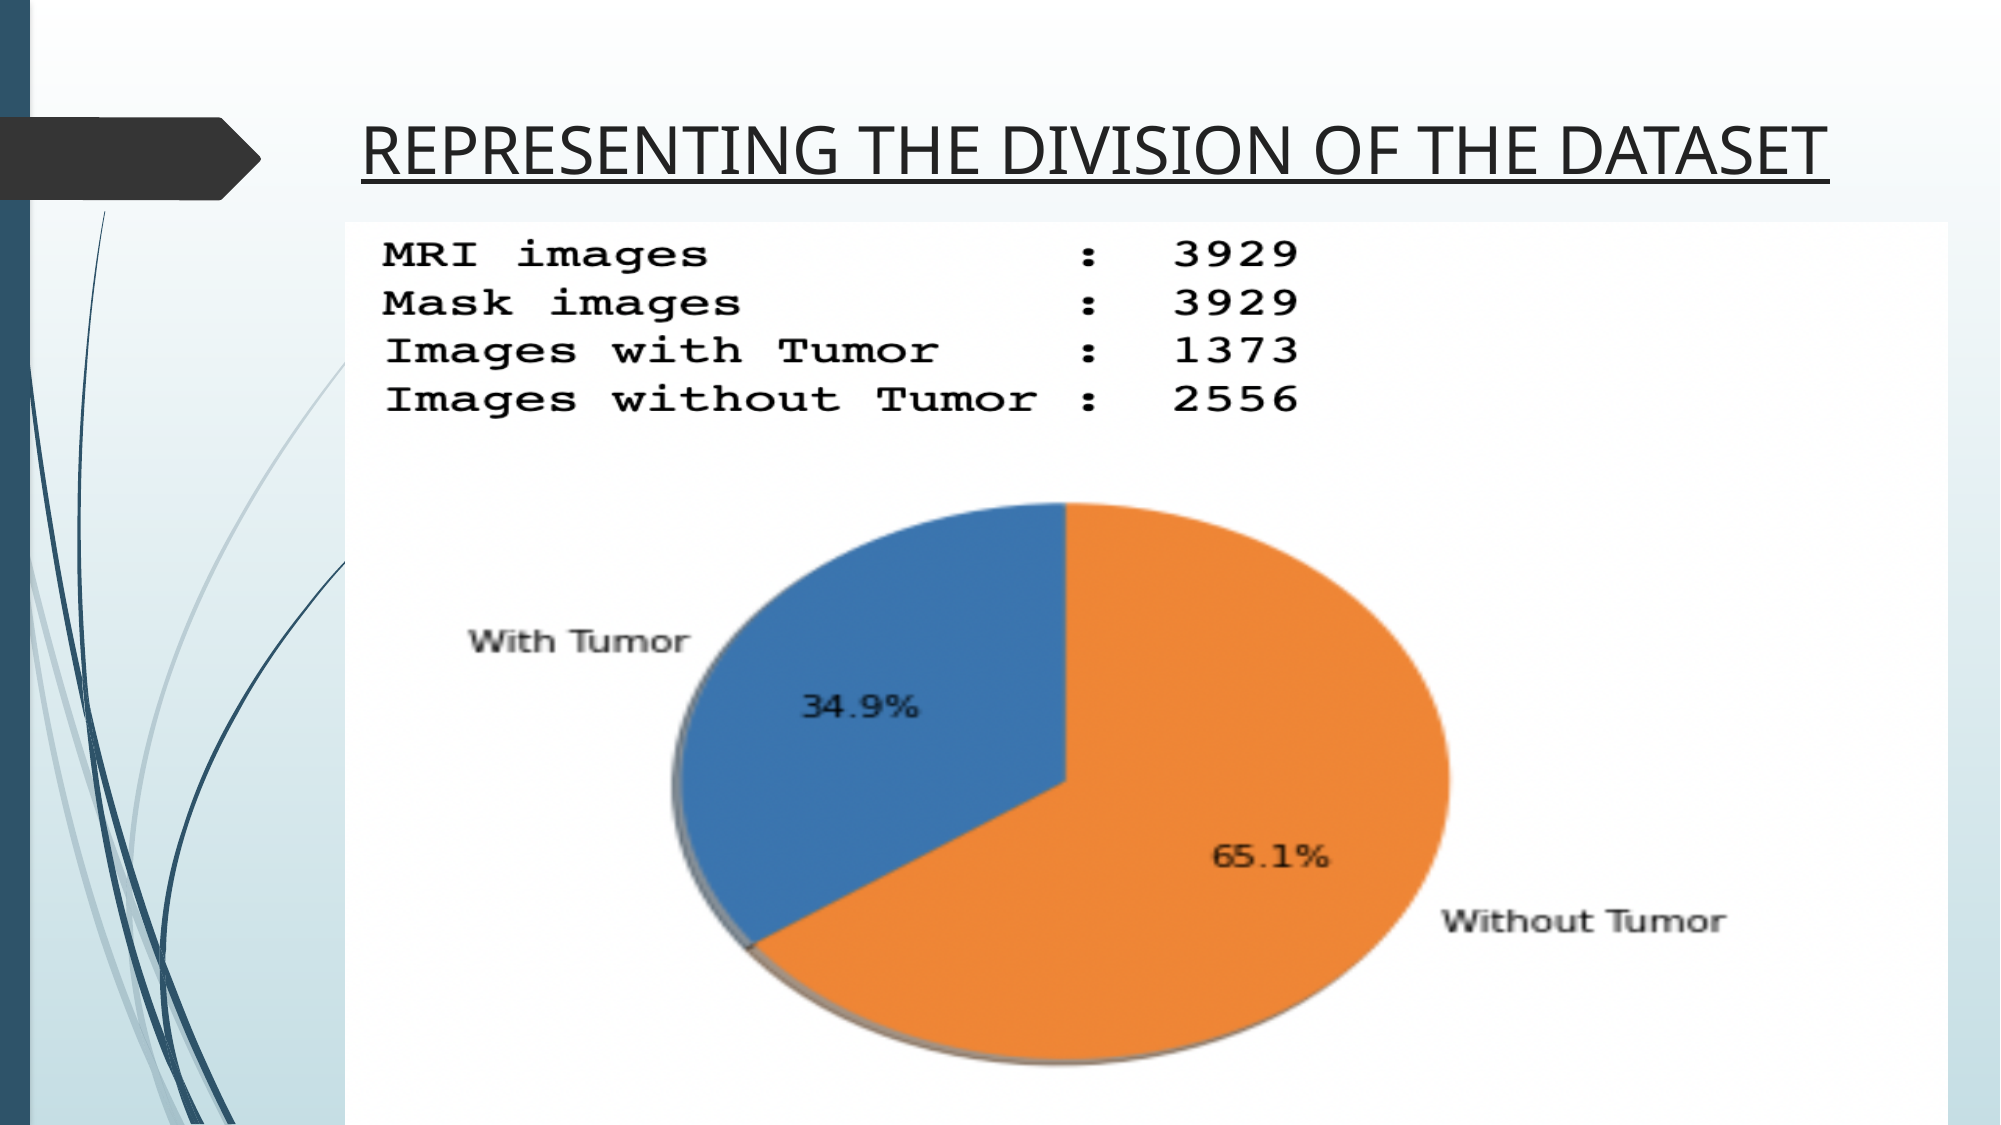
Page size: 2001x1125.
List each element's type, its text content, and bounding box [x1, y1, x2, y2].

picture [345, 222, 1949, 1125]
text_box REPRESENTING THE DIVISION OF THE DATASET [345, 100, 1905, 222]
